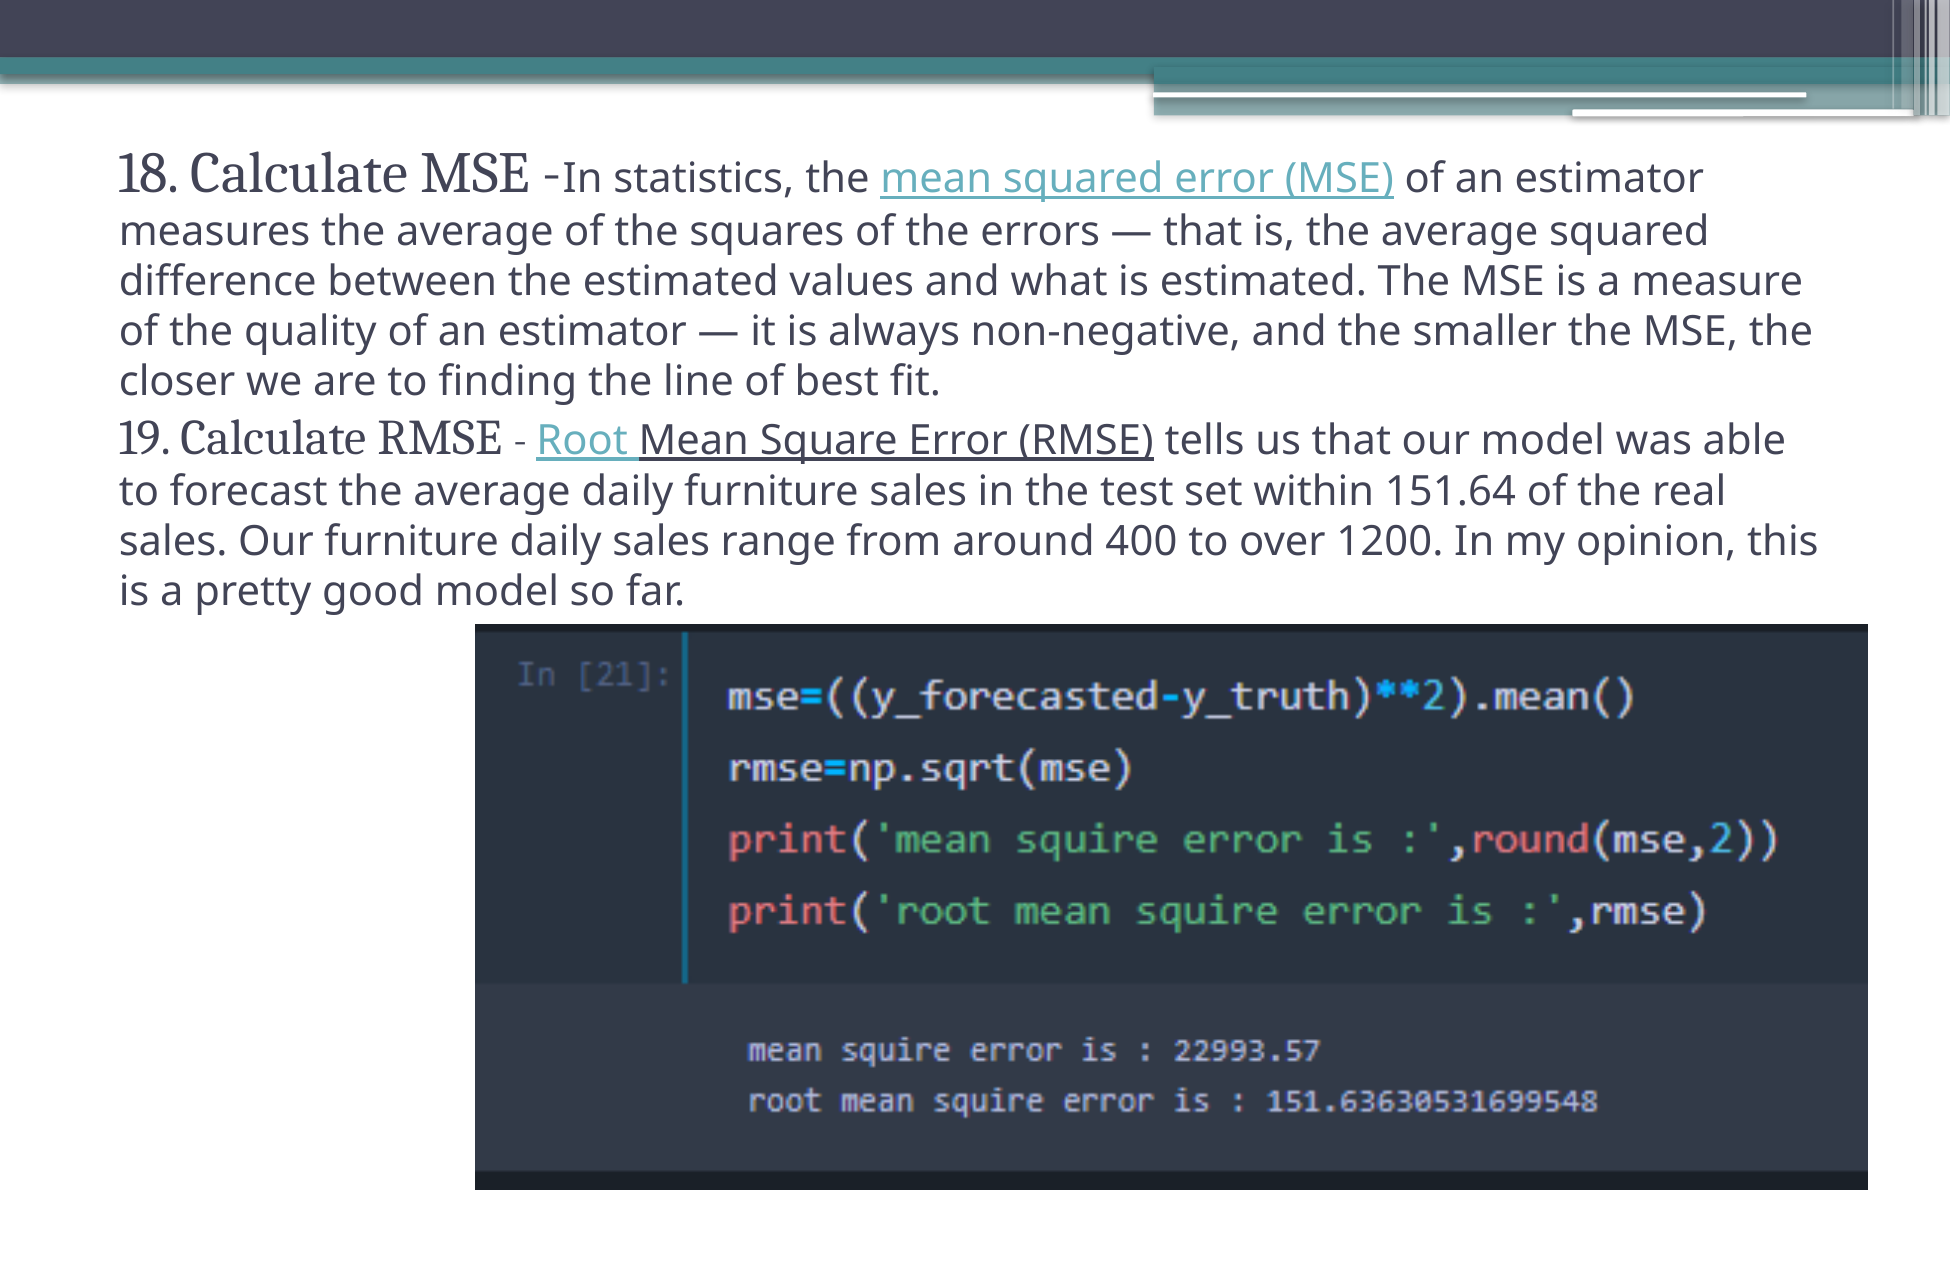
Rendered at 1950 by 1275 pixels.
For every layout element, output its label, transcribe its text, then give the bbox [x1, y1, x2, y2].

title 18. Calculate MSE -In statistics, the mean squared error (MSE) of an estimator measures the average of the squares of the errors — that is, the average squared difference between the estimated values and what is estimated. The MSE is a measure of the quality of an estimator — it is always non-negative, and the smaller the MSE, the closer we are to finding the line of best fit. 19. Calculate RMSE - Root Mean Square Error (RMSE) tells us that our model was able to forecast the average daily furniture sales in the test set within 151.64 of the real sales. Our furniture daily sales range from around 400 to over 1200. In my opinion, this is a pretty good model so far. [100, 324, 1856, 524]
picture [474, 624, 1869, 1190]
